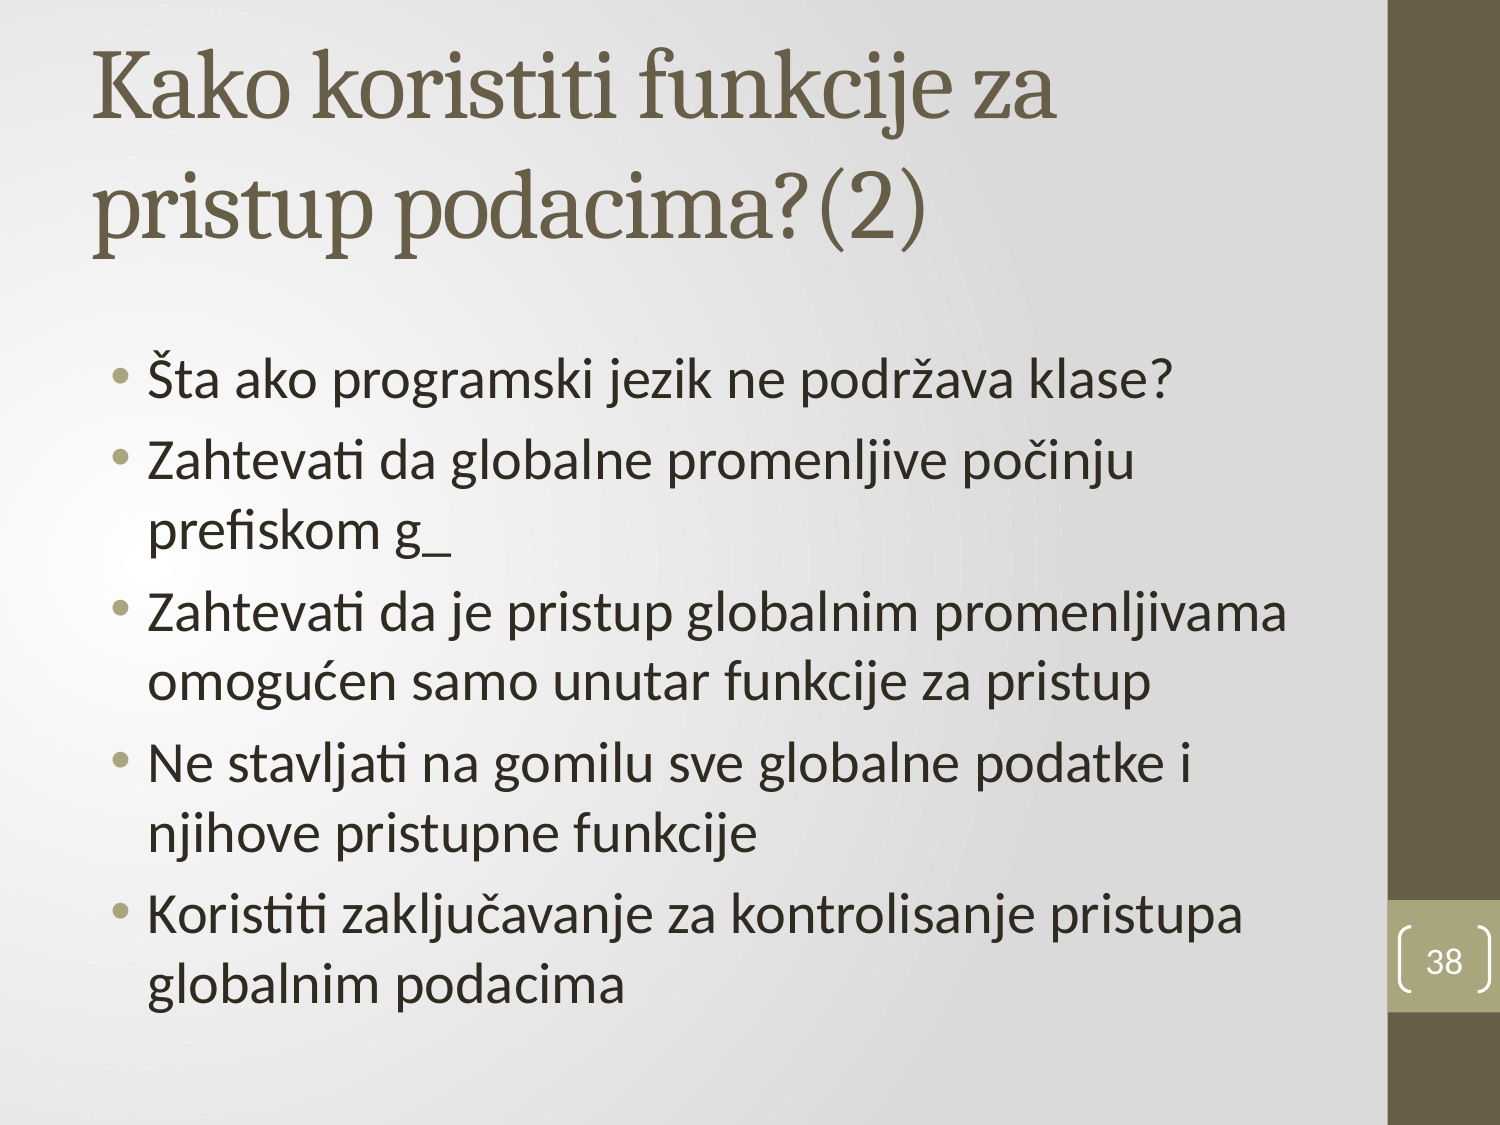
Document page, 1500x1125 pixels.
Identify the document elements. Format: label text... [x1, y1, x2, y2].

slide_number 38 [1397, 925, 1492, 994]
title Kako koristiti funkcije za pristup podacima?(2) [75, 45, 1325, 233]
list Šta ako programski jezik ne podržava klase? Zahtevati da globalne promenljive počinju prefiskom g_ Zahtevati da je pristup globalnim promenljivama omogućen samo unutar funkcije za pristup Ne stavljati na gomilu sve globalne podatke i njihove pristupne funkcije Koristiti zaključavanje za kontrolisanje pristupa globalnim podacima [76, 332, 1327, 1120]
